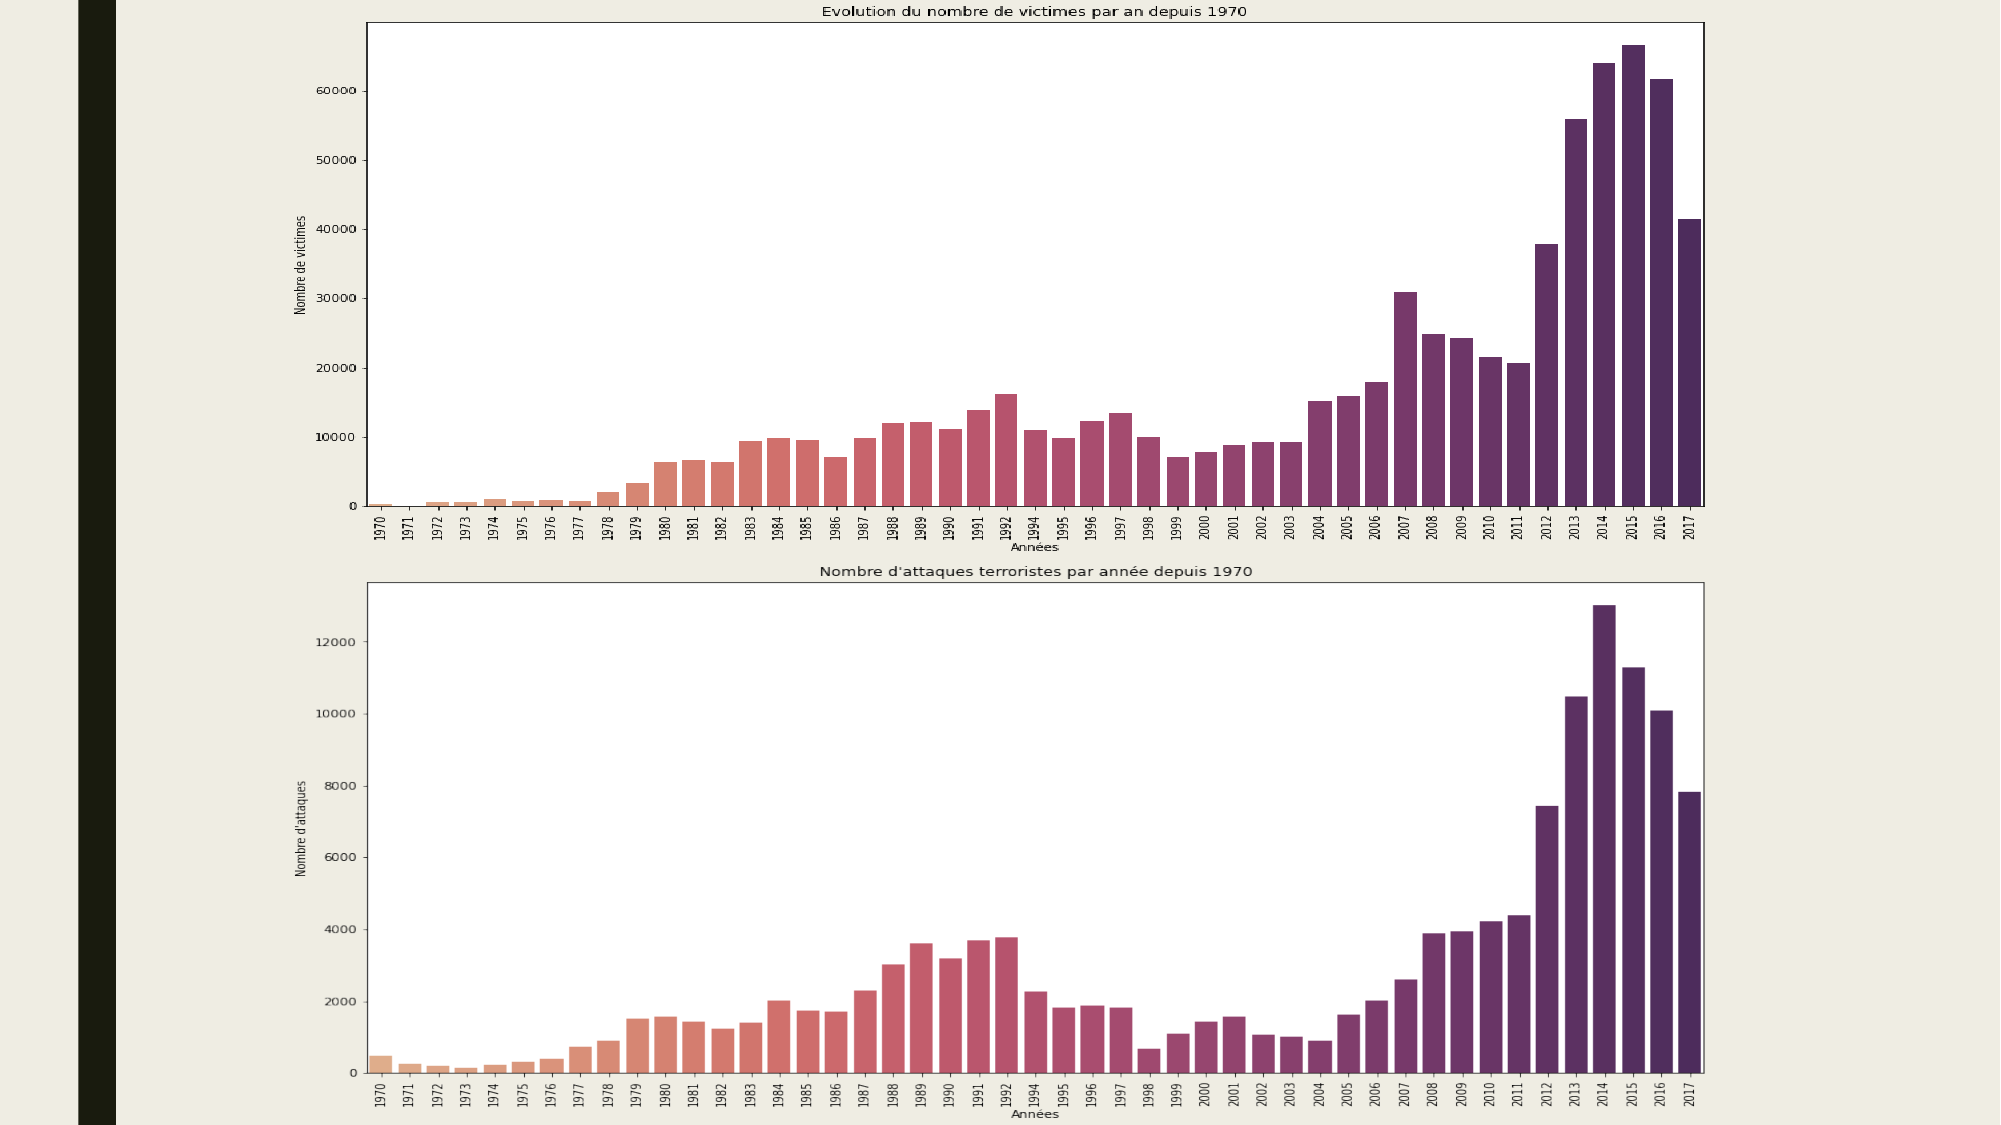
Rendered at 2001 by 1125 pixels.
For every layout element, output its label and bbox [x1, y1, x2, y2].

picture [287, 558, 1713, 1125]
list [287, 0, 1713, 558]
